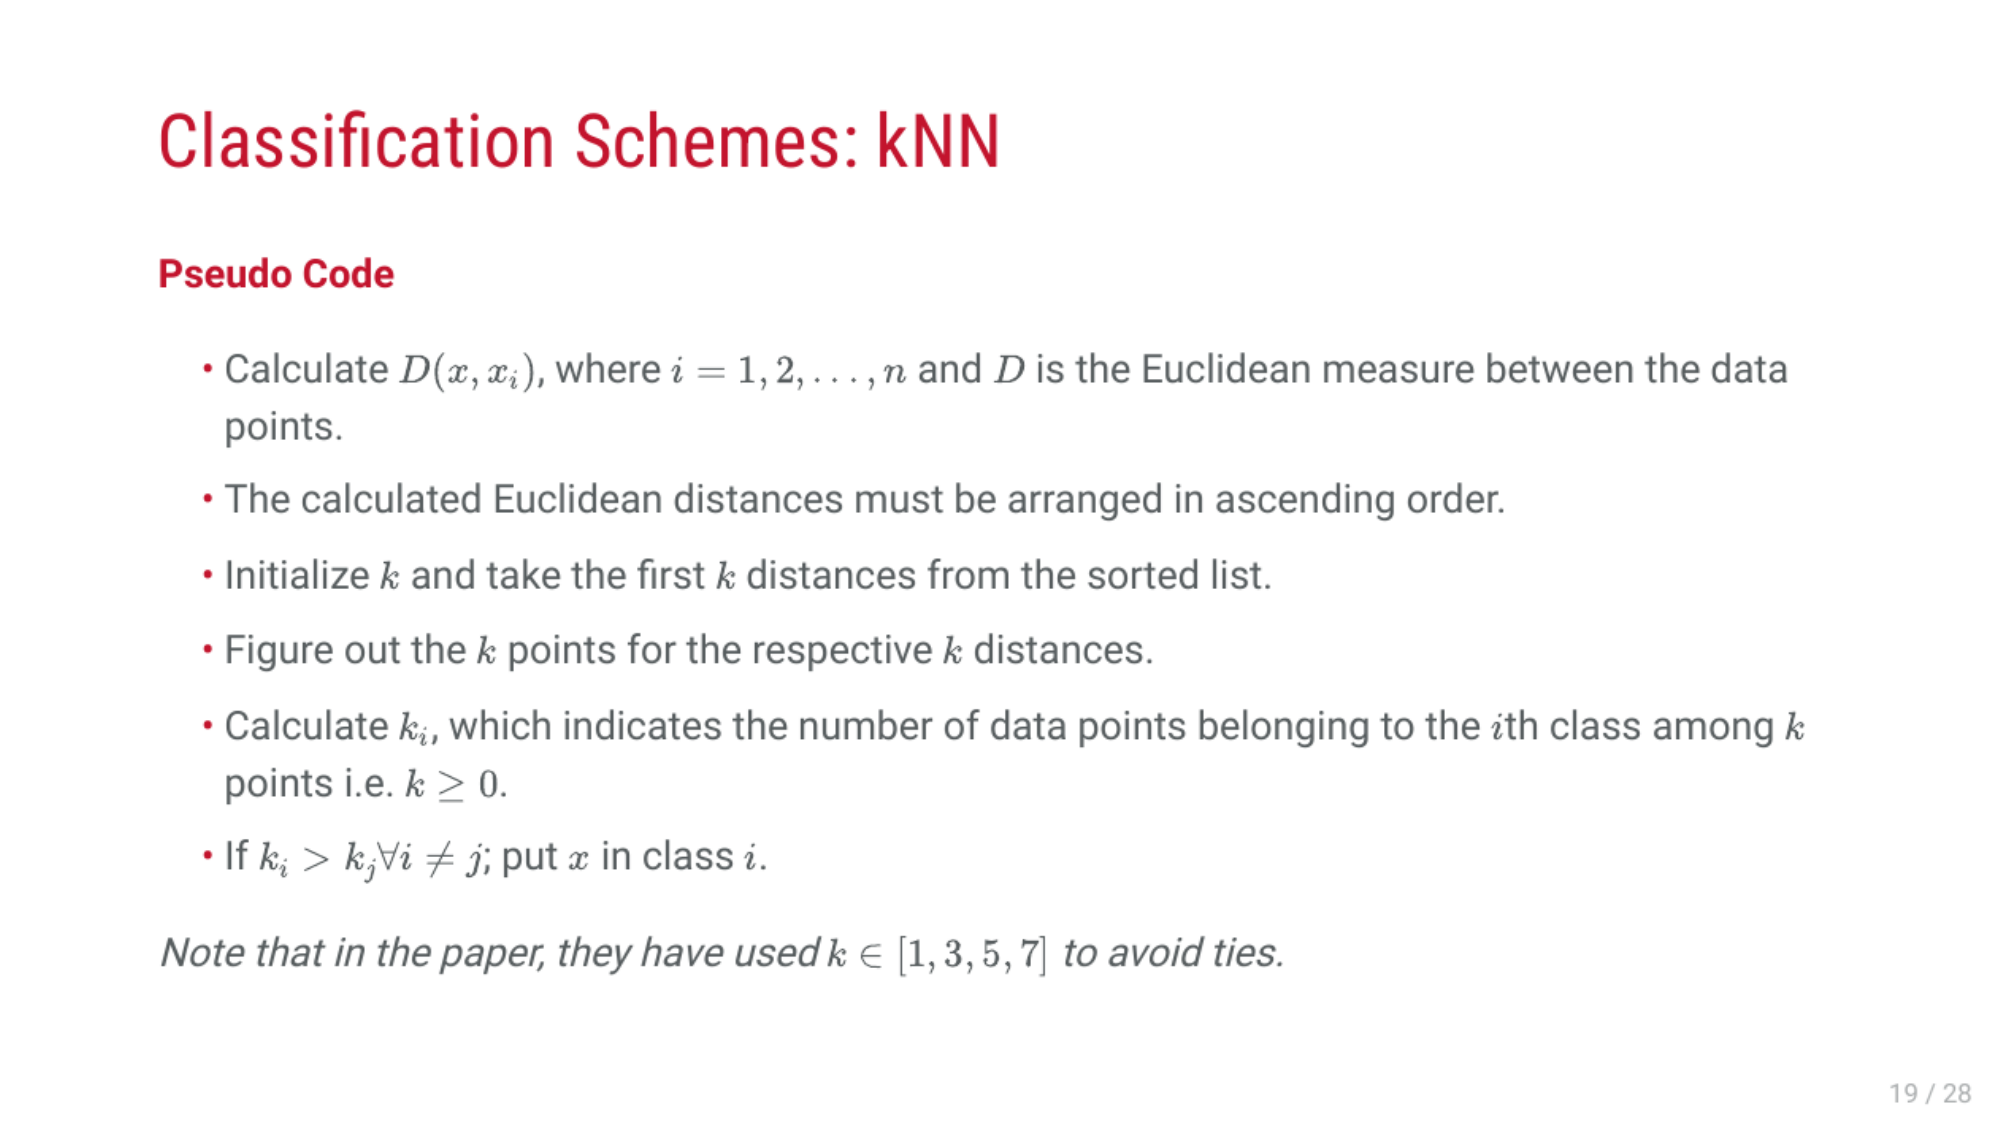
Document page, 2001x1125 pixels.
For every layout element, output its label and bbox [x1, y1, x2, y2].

list [0, 0, 2000, 1125]
